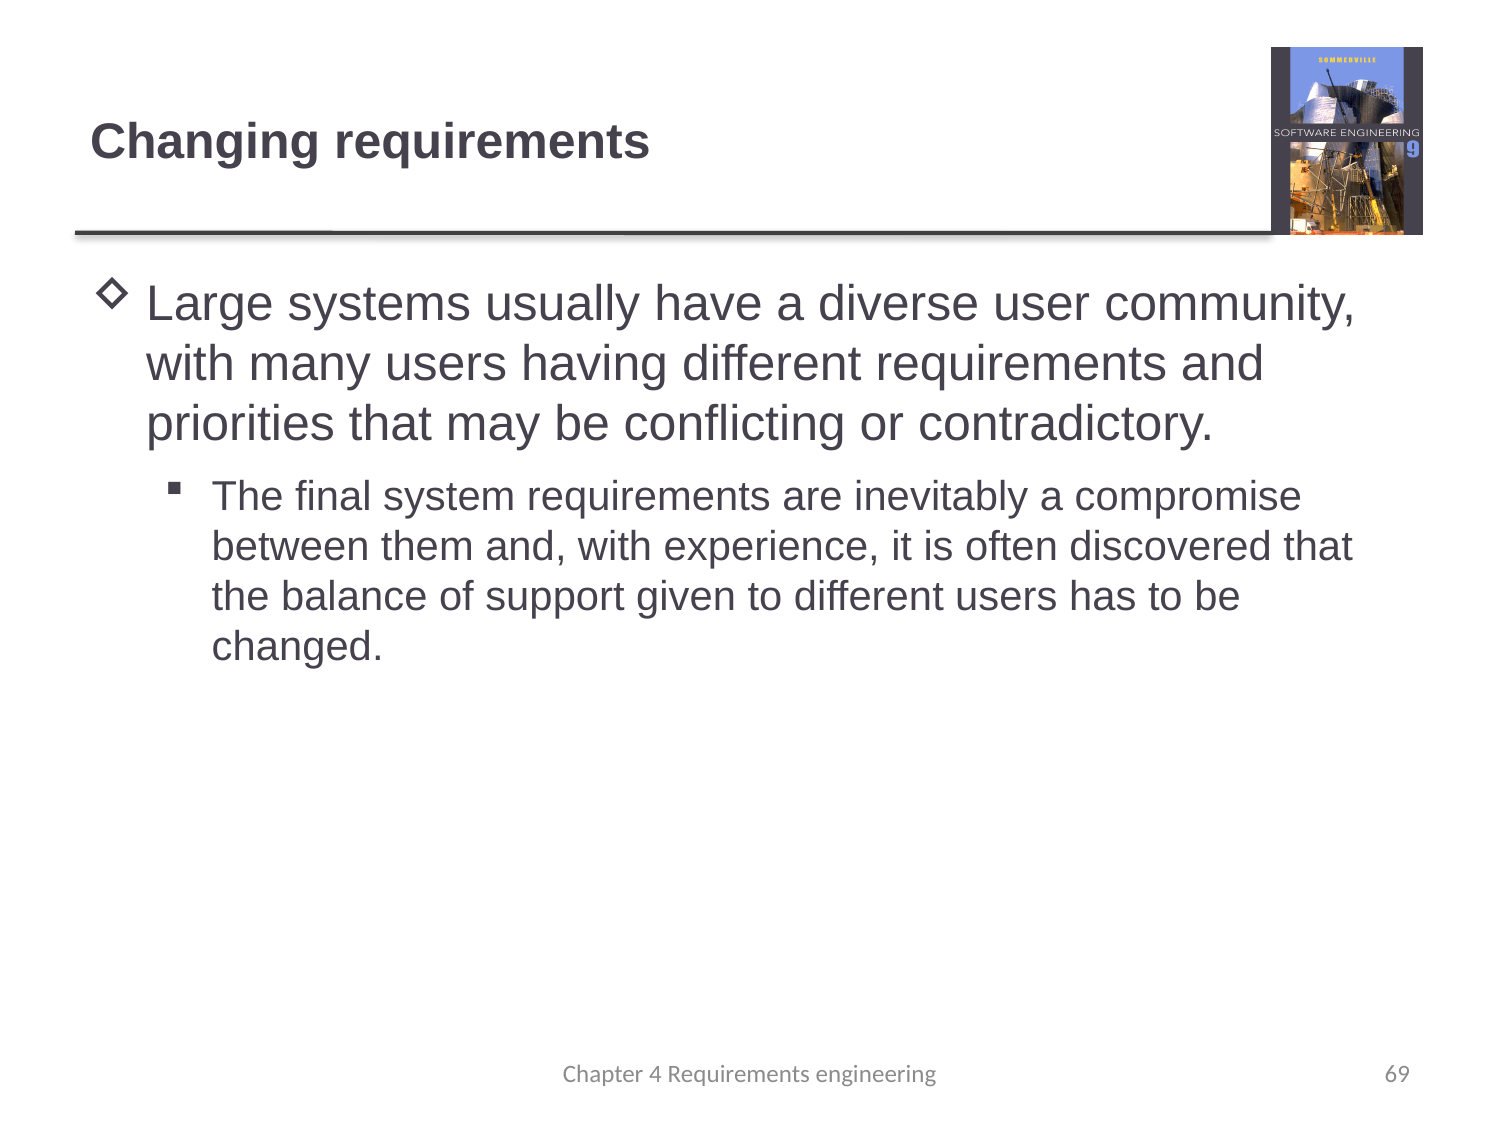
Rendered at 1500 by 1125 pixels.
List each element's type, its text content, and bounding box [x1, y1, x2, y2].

title Changing requirements [74, 44, 1272, 233]
picture [1272, 47, 1423, 235]
footer Chapter 4 Requirements engineering [512, 1042, 988, 1103]
list Large systems usually have a diverse user community, with many users having different requirements and priorities that may be conflicting or contradictory. The final system requirements are inevitably a compromise between them and, with experience, it is often discovered that the balance of support given to different users has to be changed. [75, 262, 1425, 1005]
slide_number 69 [1074, 1042, 1425, 1103]
